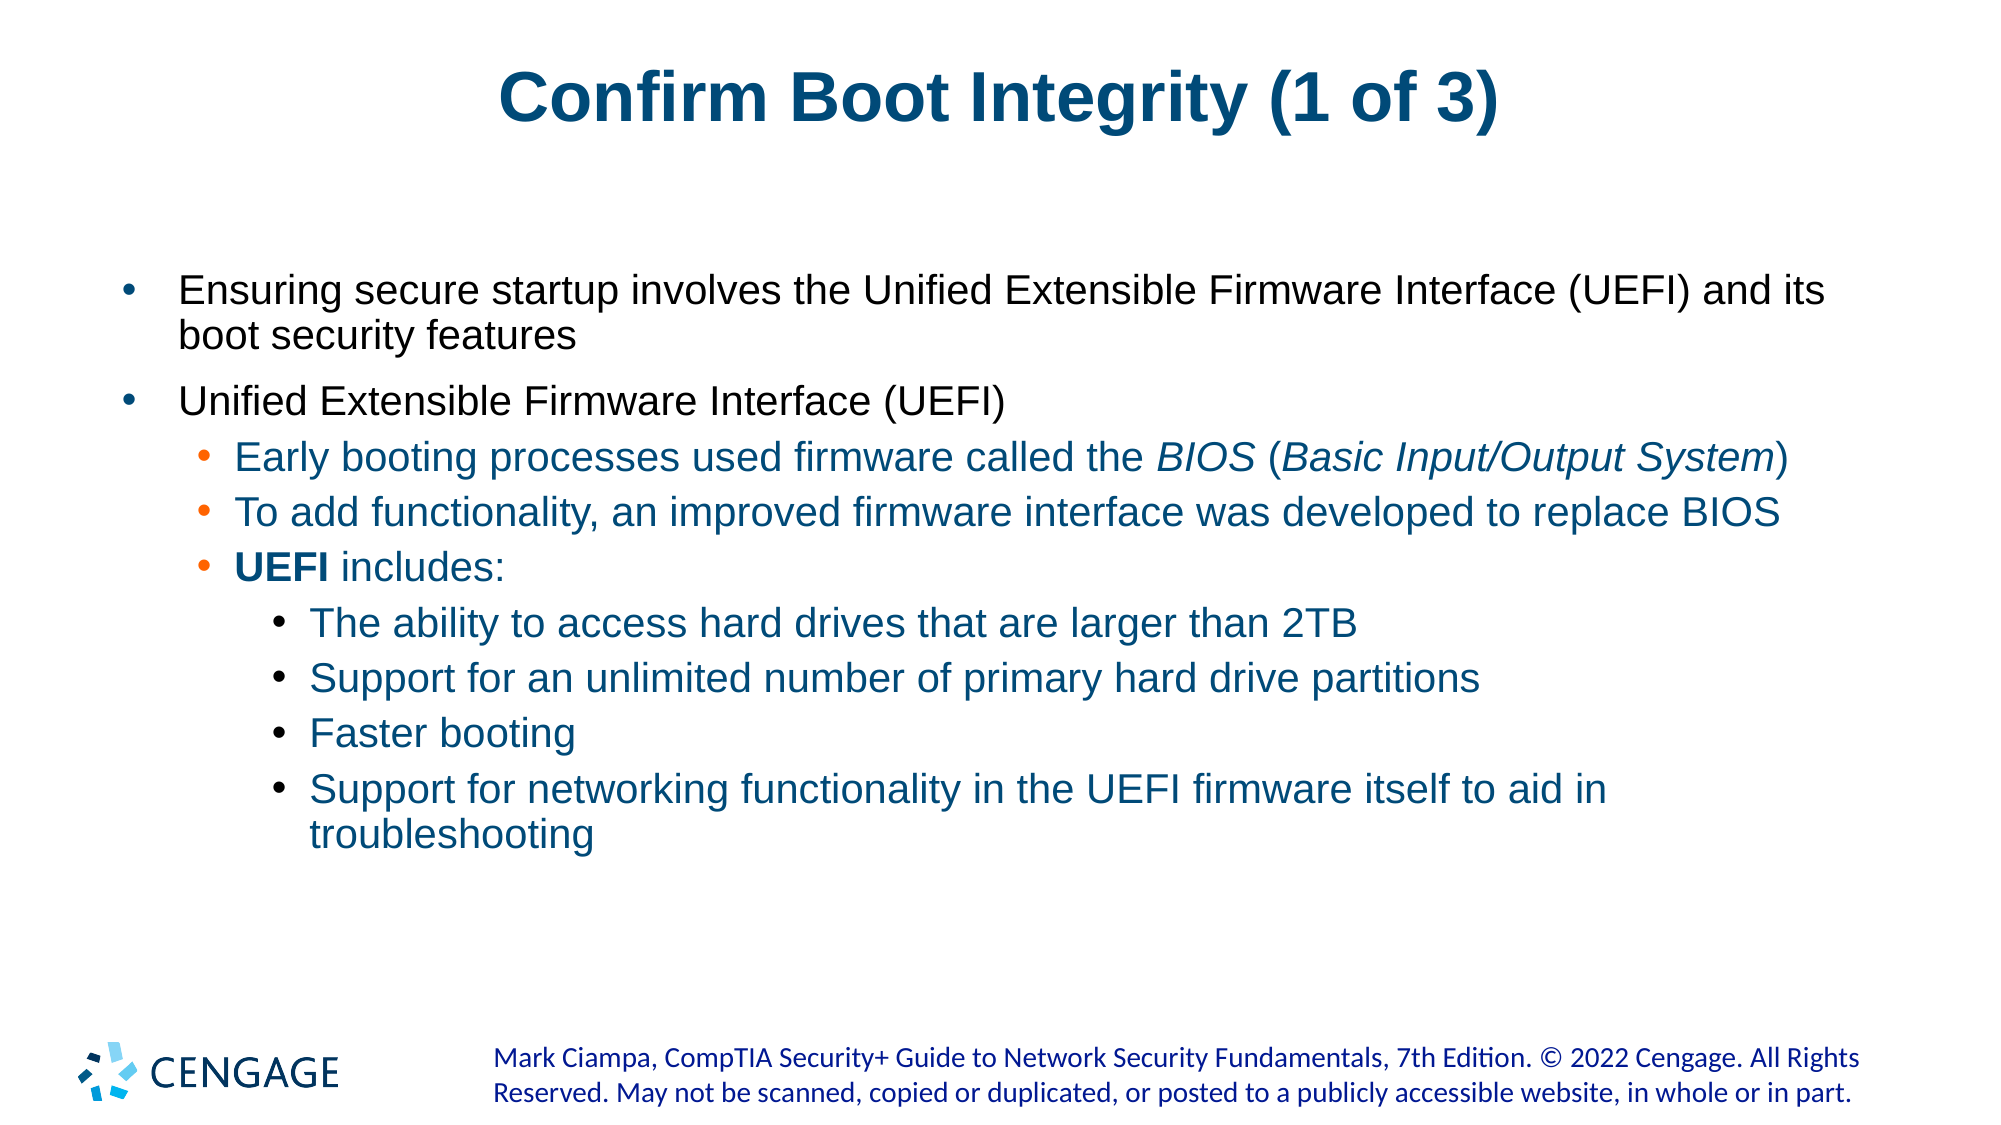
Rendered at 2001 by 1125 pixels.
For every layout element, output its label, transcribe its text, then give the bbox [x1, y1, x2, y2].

picture [78, 1042, 338, 1101]
list Ensuring secure startup involves the Unified Extensible Firmware Interface (UEFI) and its boot security features Unified Extensible Firmware Interface (UEFI) Early booting processes used firmware called the BIOS (Basic Input/Output System) To add functionality, an improved firmware interface was developed to replace BIOS UEFI includes: The ability to access hard drives that are larger than 2TB Support for an unlimited number of primary hard drive partitions Faster booting Support for networking functionality in the UEFI firmware itself to aid in troubleshooting [121, 268, 1880, 990]
title Confirm Boot Integrity (1 of 3) [137, 59, 1863, 171]
